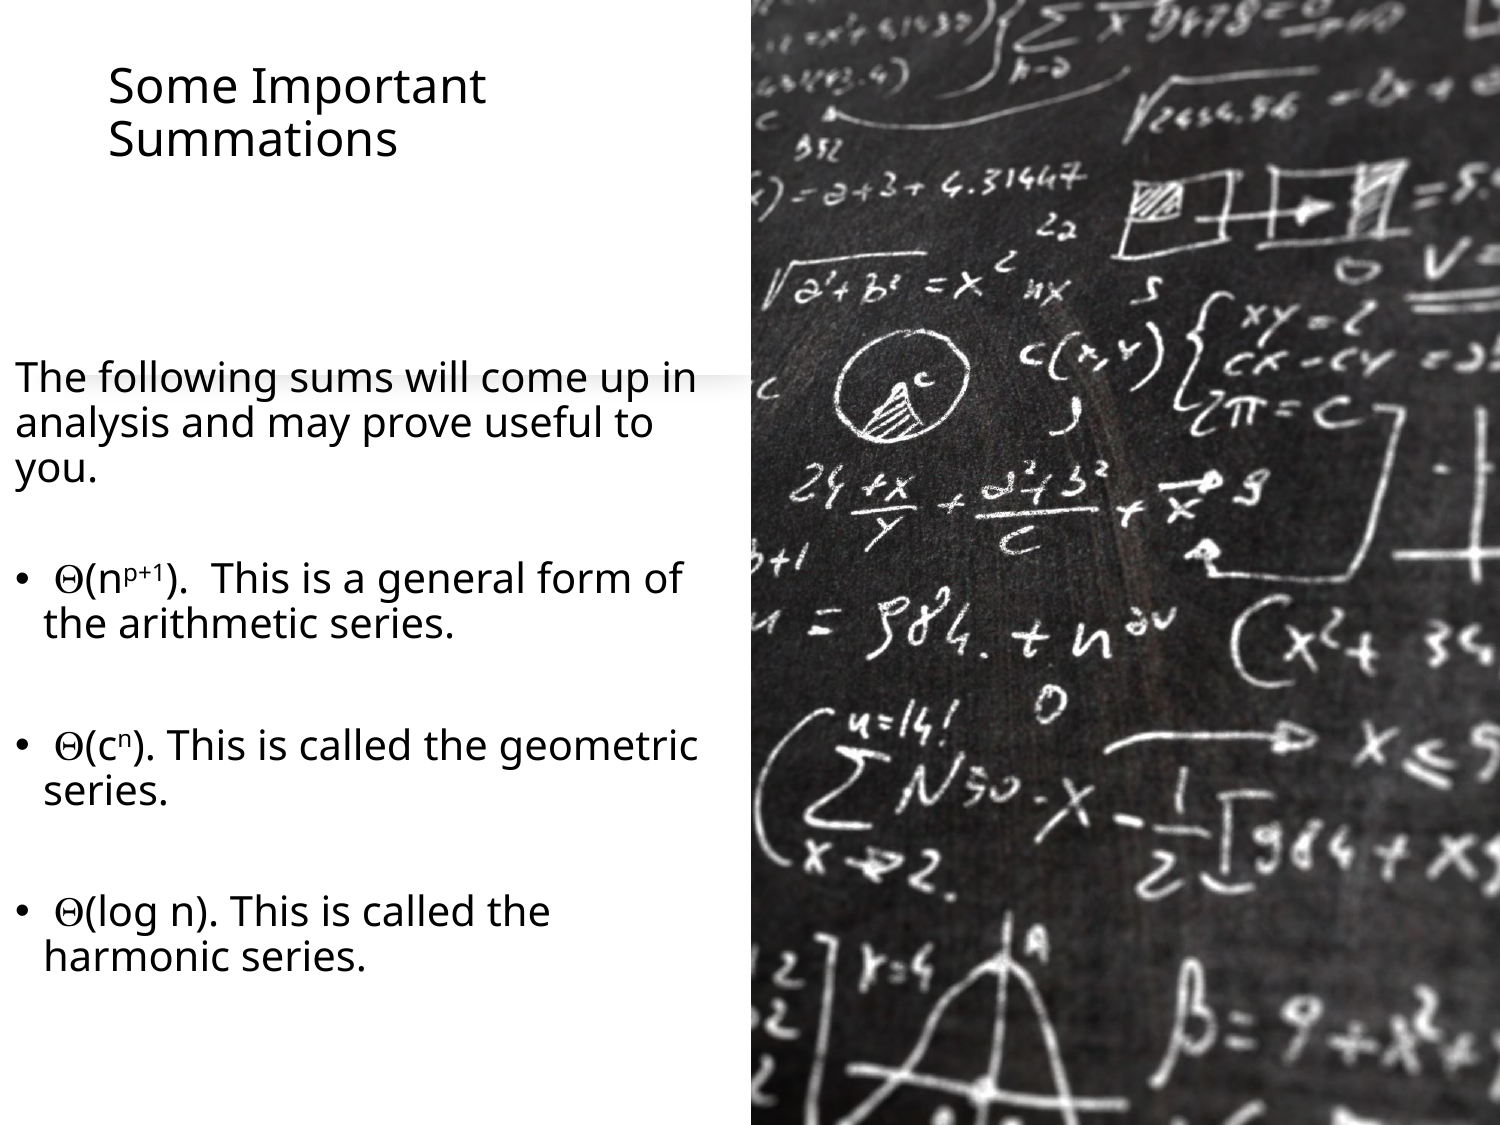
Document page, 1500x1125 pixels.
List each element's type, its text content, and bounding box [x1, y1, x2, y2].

text_box [0, 0, 750, 376]
picture [750, 0, 1500, 1125]
title Some Important Summations [93, 53, 682, 175]
text_box [0, 376, 750, 1125]
